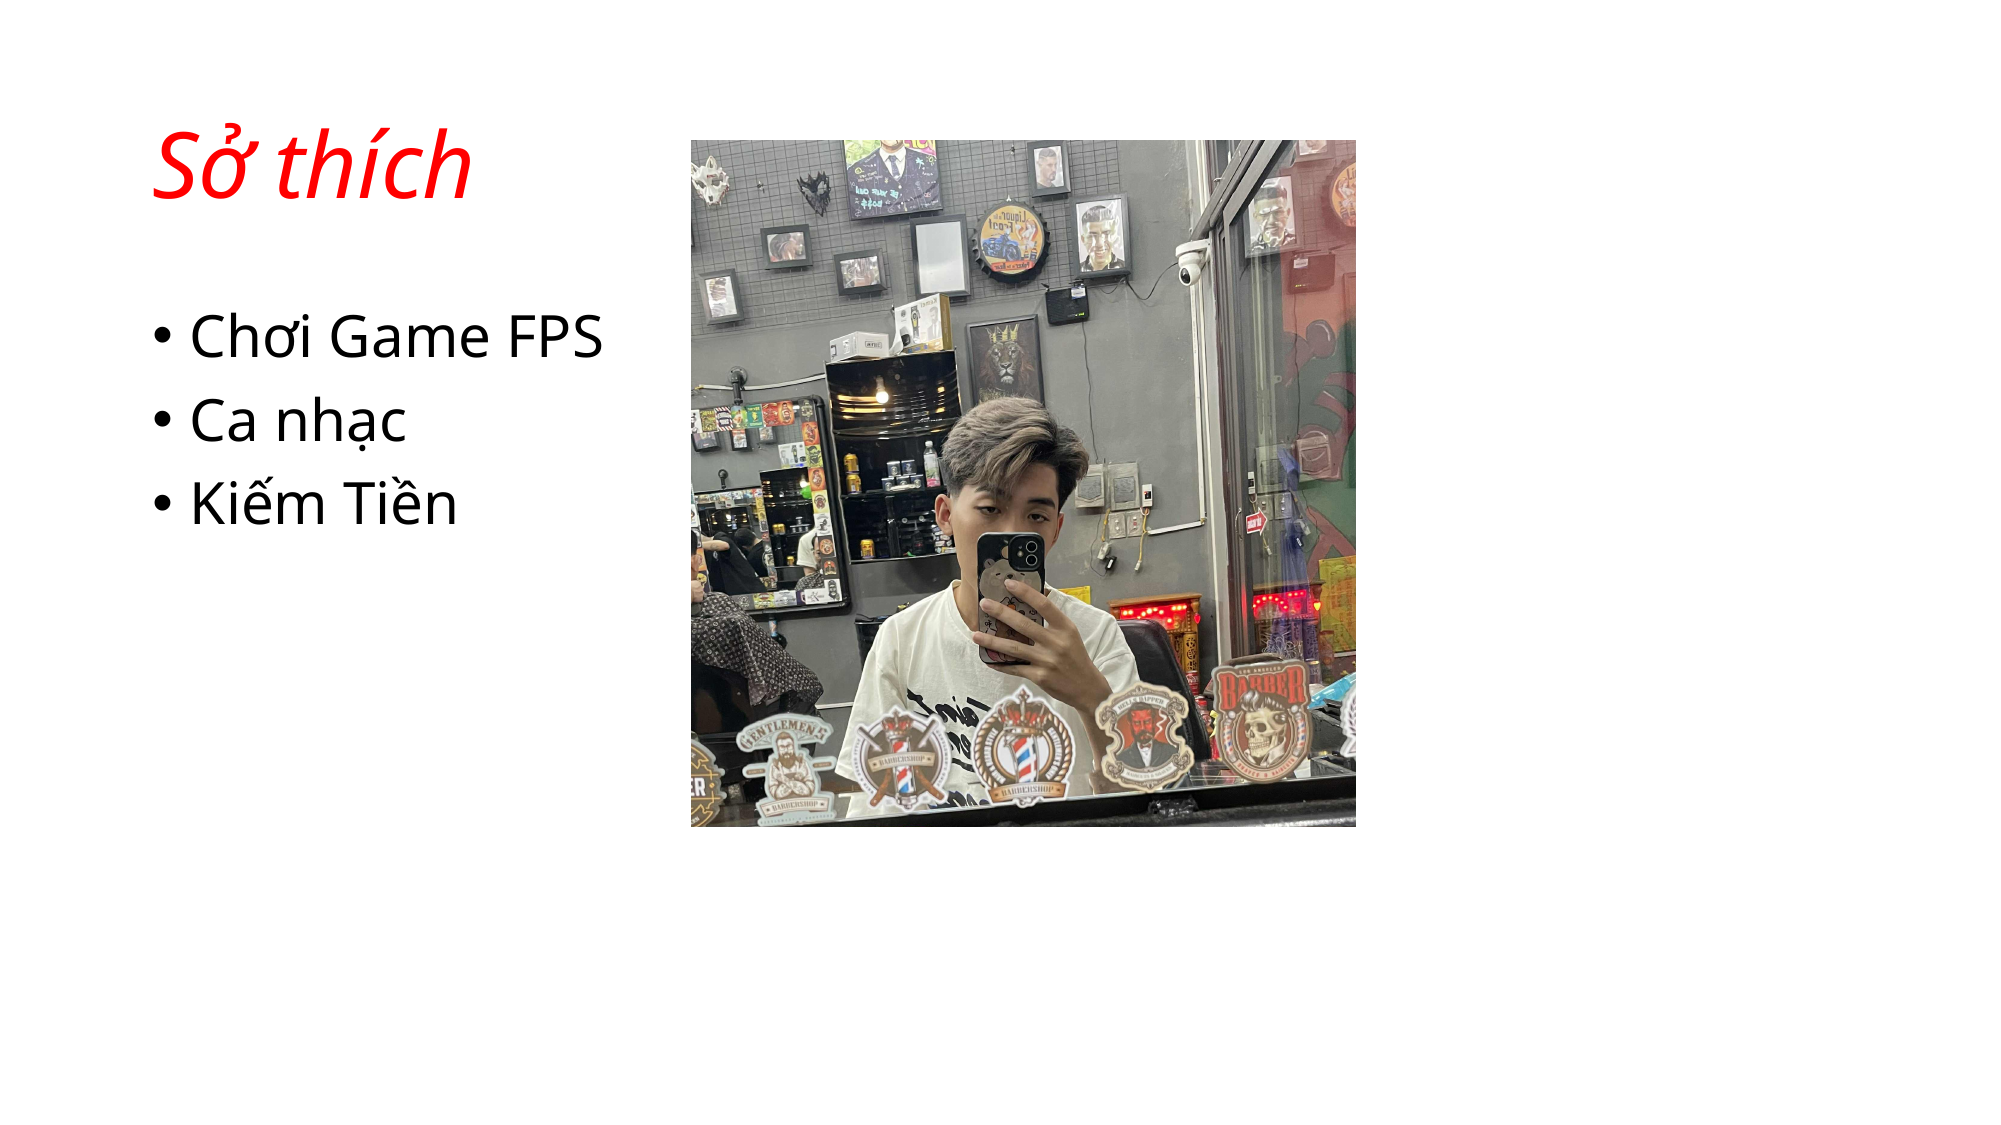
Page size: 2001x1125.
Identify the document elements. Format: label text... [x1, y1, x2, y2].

list Chơi Game FPS Ca nhạc Kiếm Tiền [137, 299, 1863, 1014]
picture [691, 139, 1357, 828]
title Sở thích [137, 59, 1863, 278]
